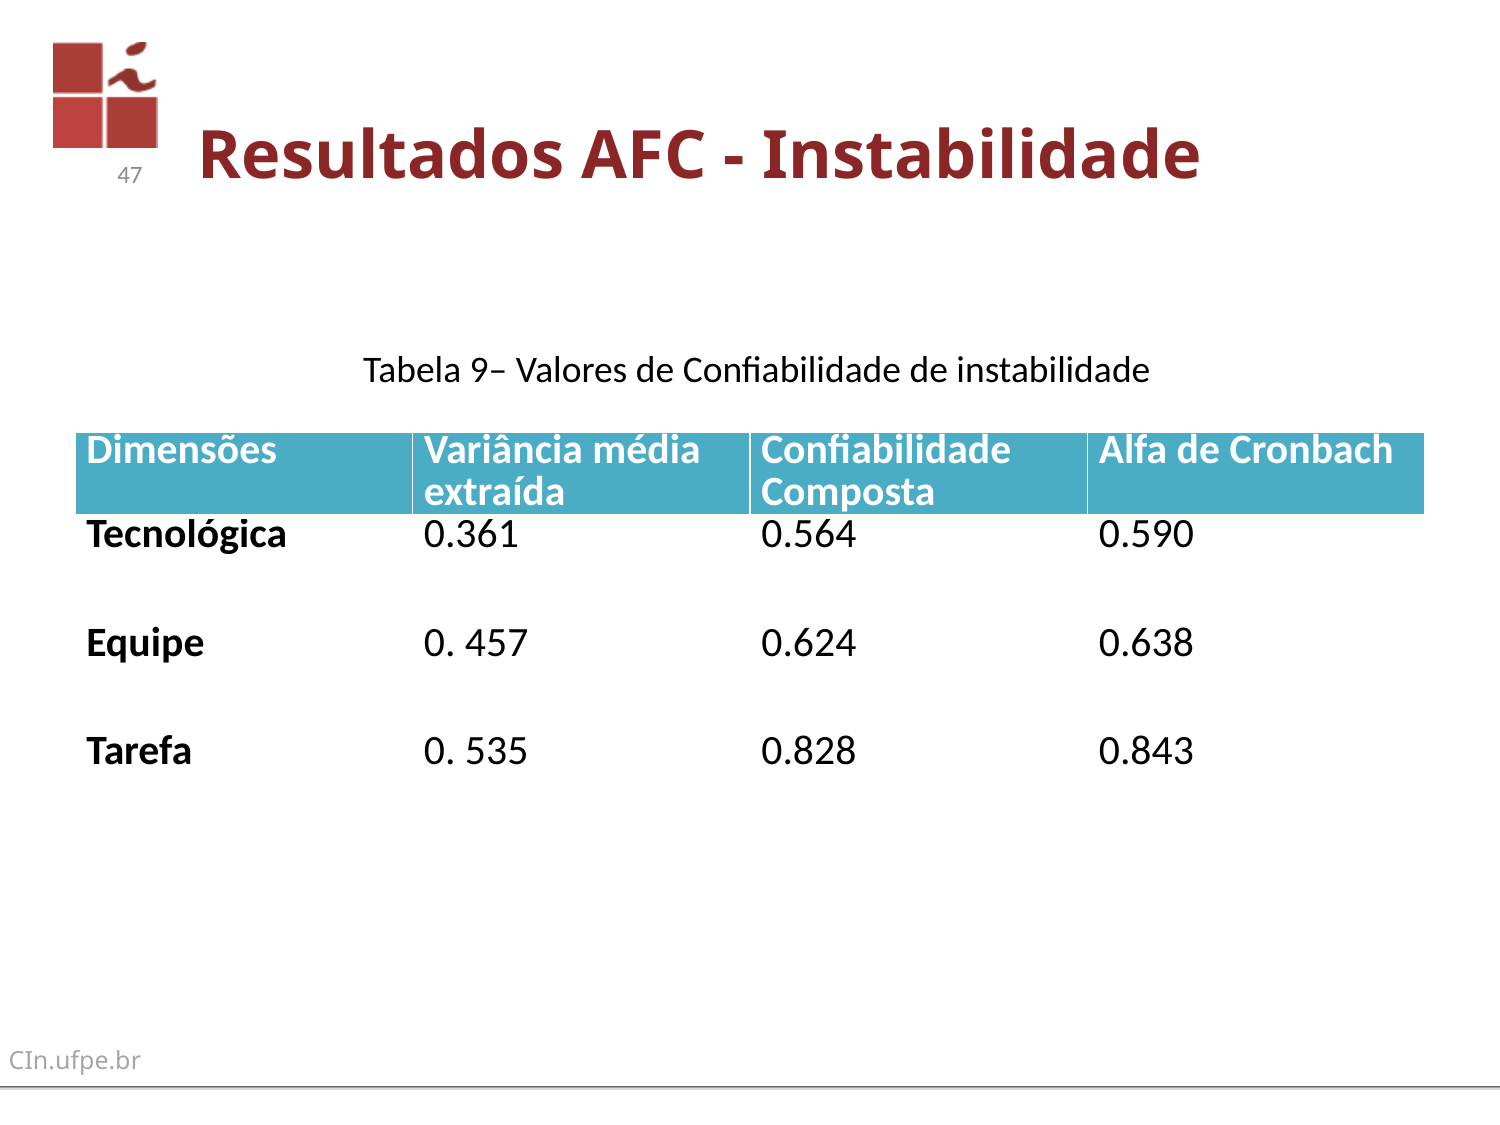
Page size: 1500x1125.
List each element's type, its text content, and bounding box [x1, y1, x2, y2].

table_cell Tecnológica Equipe Tarefa [76, 519, 412, 974]
table_header Alfa de Cronbach [1088, 433, 1424, 514]
table_header Variância média extraída [413, 433, 749, 514]
picture [53, 42, 158, 146]
title Resultados AFC - Instabilidade [183, 58, 1500, 246]
slide_number 47 [53, 146, 158, 200]
picture [0, 1086, 1500, 1090]
table_header Dimensões [76, 433, 412, 514]
table_cell 0.590 0.638 0.843 [1088, 519, 1424, 974]
table_cell 0.361 0. 457 0. 535 [413, 519, 749, 974]
table_cell 0.564 0.624 0.828 [751, 519, 1087, 974]
text_box Tabela 9– Valores de Confiabilidade de instabilidade [348, 338, 1235, 398]
table_header Confiabilidade Composta [751, 433, 1087, 514]
